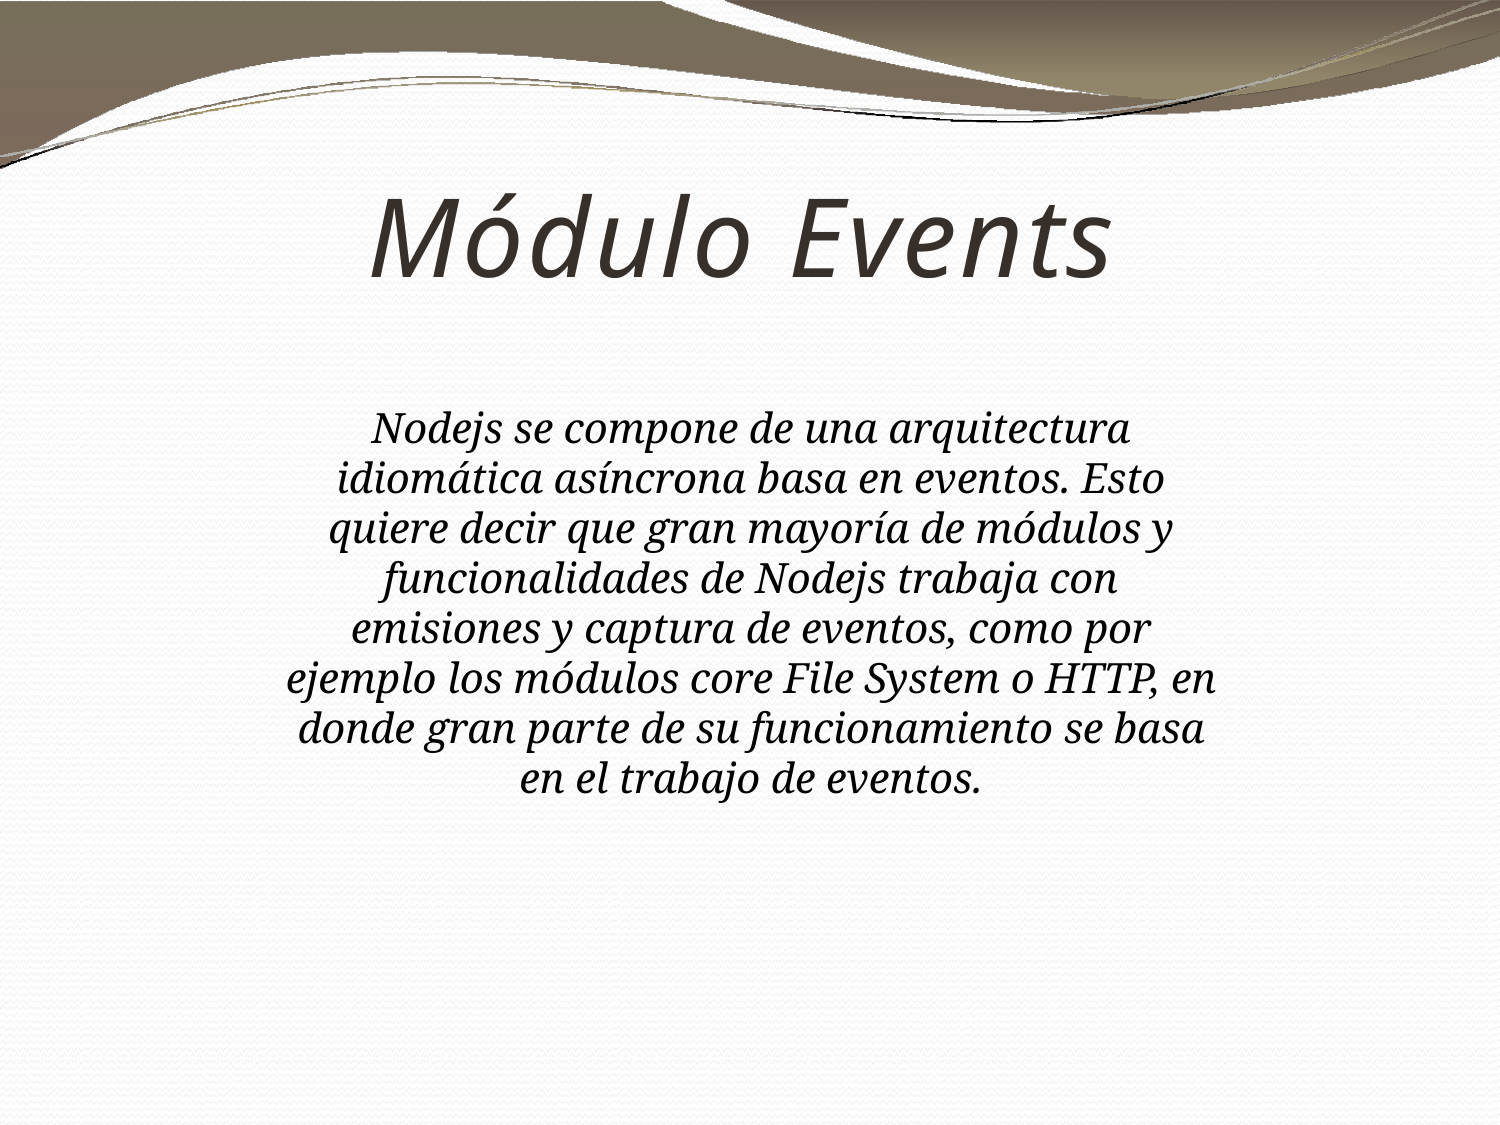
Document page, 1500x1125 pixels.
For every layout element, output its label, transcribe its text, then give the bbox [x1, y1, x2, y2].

picture [0, 0, 1500, 1125]
text_box Nodejs se compone de una arquitectura idiomática asíncrona basa en eventos. Esto quiere decir que gran mayoría de módulos y funcionalidades de Nodejs trabaja con emisiones y captura de eventos, como por ejemplo los módulos core File System o HTTP, en donde gran parte de su funcionamiento se basa en el trabajo de eventos. [282, 399, 1218, 802]
title Módulo Events [118, 177, 1363, 357]
